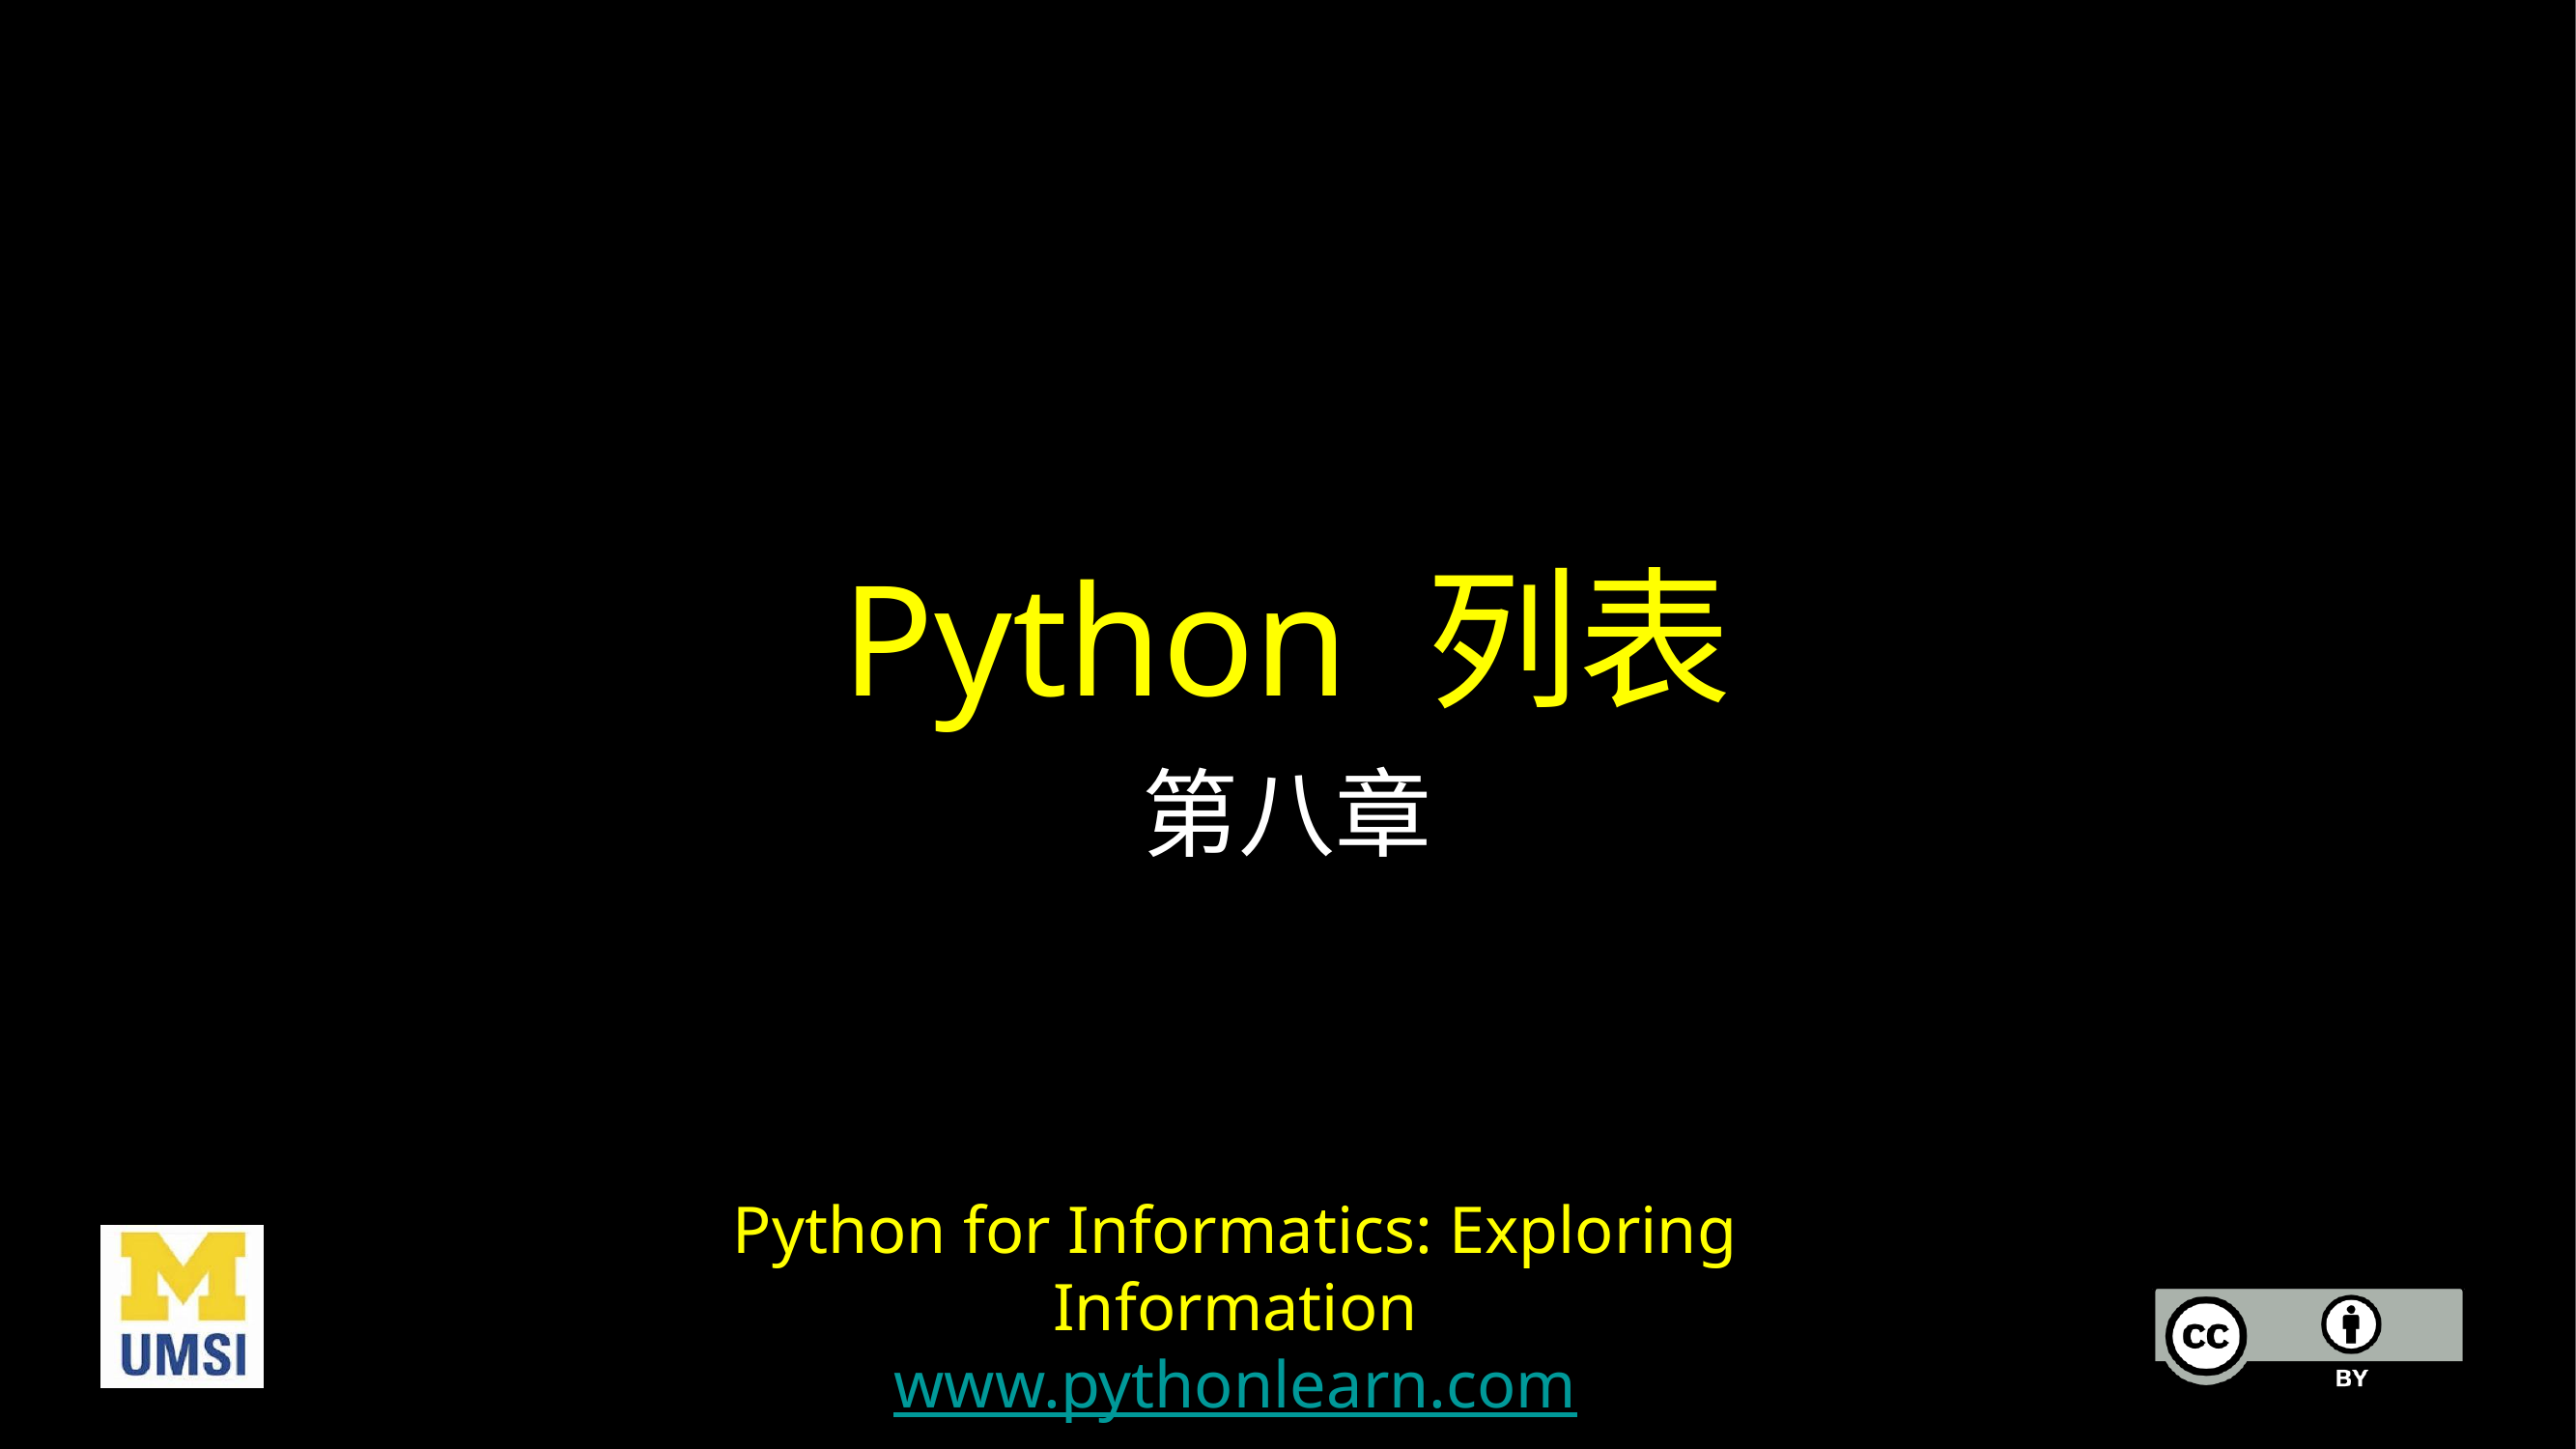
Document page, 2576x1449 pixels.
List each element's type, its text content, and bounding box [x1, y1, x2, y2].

title Python 列表 [183, 243, 2391, 733]
picture [99, 1225, 264, 1388]
list 第八章 [183, 746, 2391, 993]
picture [2152, 1286, 2465, 1393]
text_box Python for Informatics: Exploring Information www.pythonlearn.com [603, 1229, 1869, 1391]
